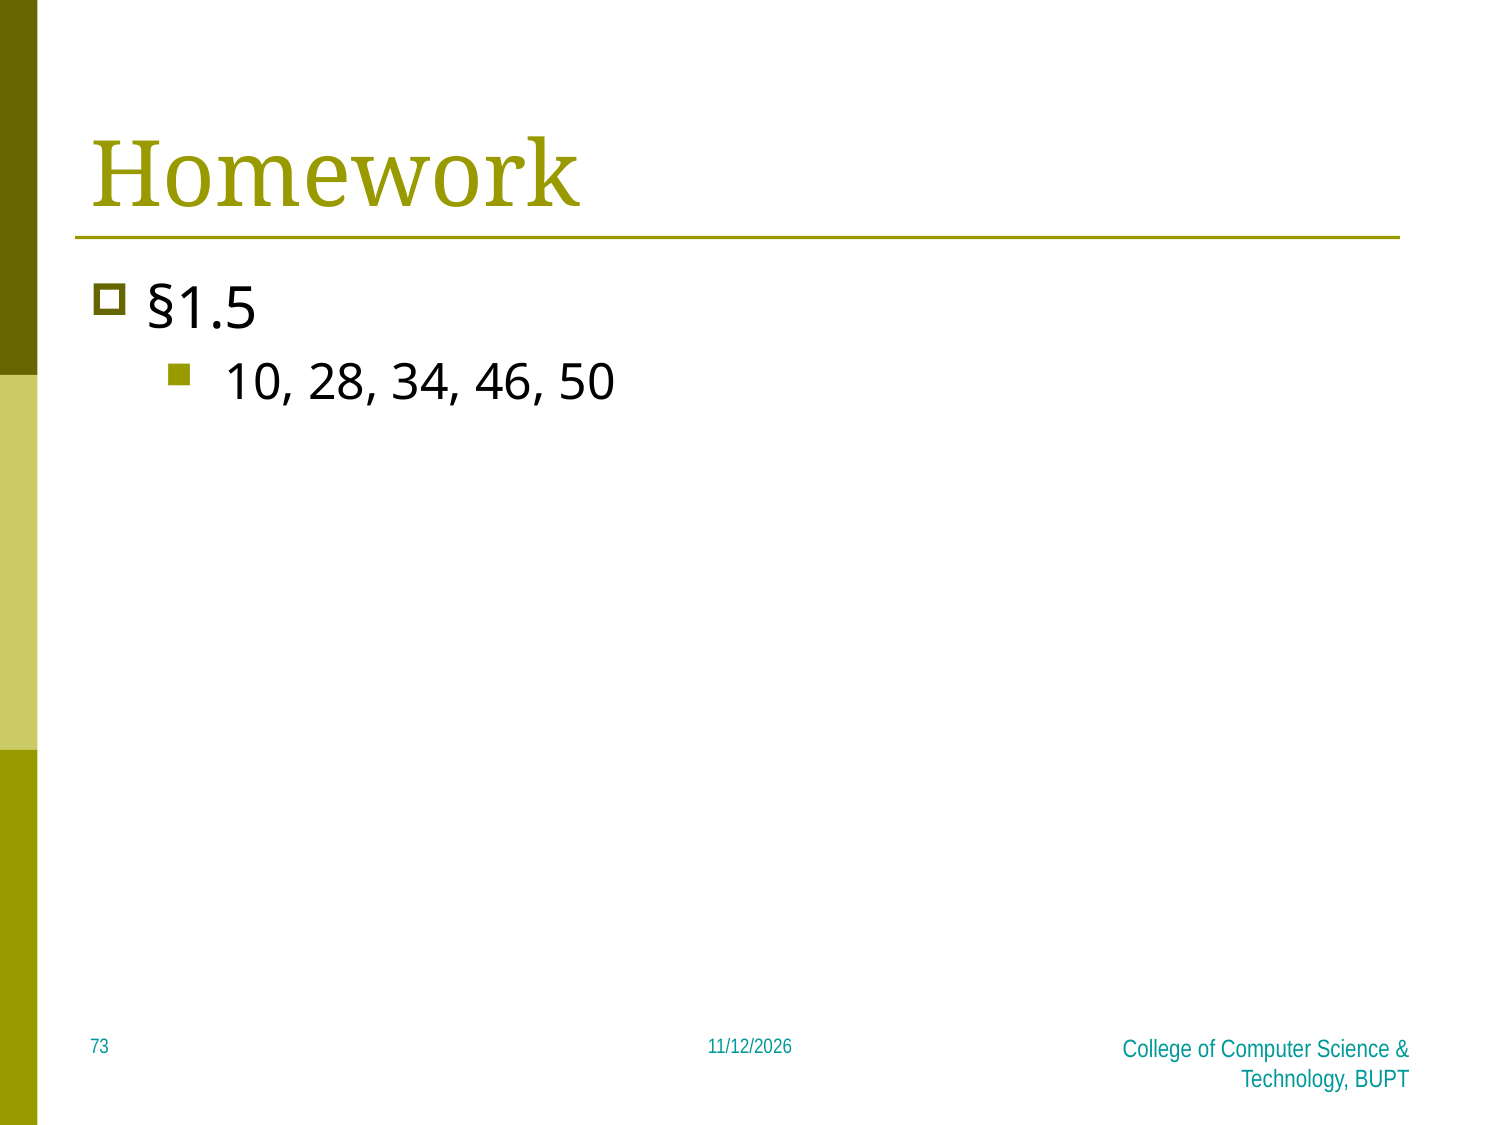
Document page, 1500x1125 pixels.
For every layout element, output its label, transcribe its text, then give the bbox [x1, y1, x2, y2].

footer College of Computer Science & Technology, BUPT [1074, 1025, 1425, 1100]
title Homework [75, 45, 1425, 233]
slide_number 73 [75, 1025, 425, 1100]
list §1.5 10, 28, 34, 46, 50 [75, 262, 1425, 1006]
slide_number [512, 1025, 988, 1100]
